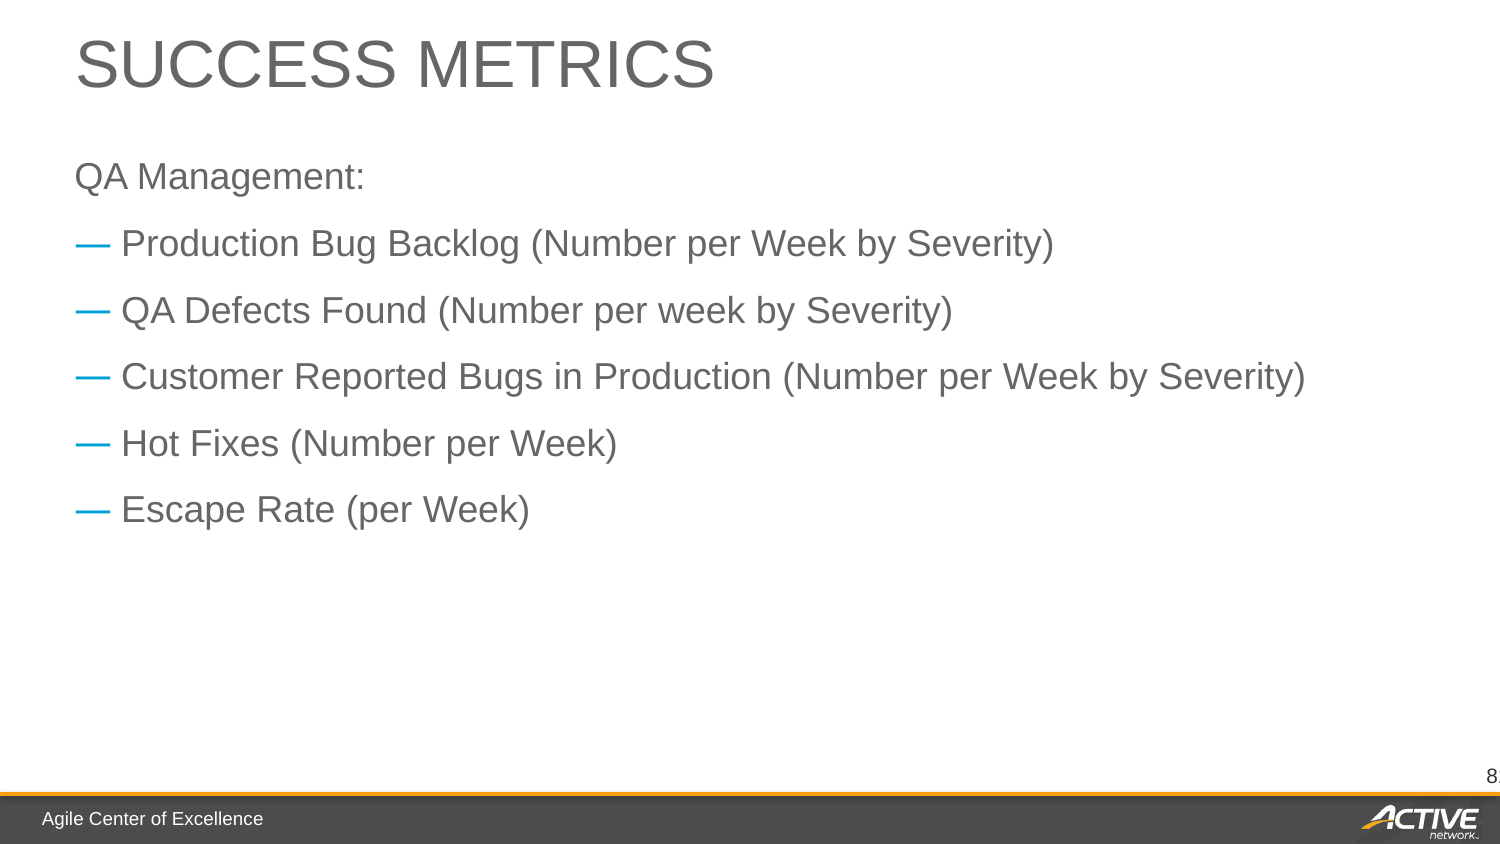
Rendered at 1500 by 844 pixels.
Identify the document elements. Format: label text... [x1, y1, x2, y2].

list QA Management: Production Bug Backlog (Number per Week by Severity) QA Defects Found (Number per week by Severity) Customer Reported Bugs in Production (Number per Week by Severity) Hot Fixes (Number per Week) Escape Rate (per Week) [59, 136, 1455, 778]
title Success metrics [0, 10, 1458, 112]
picture [1361, 805, 1479, 839]
